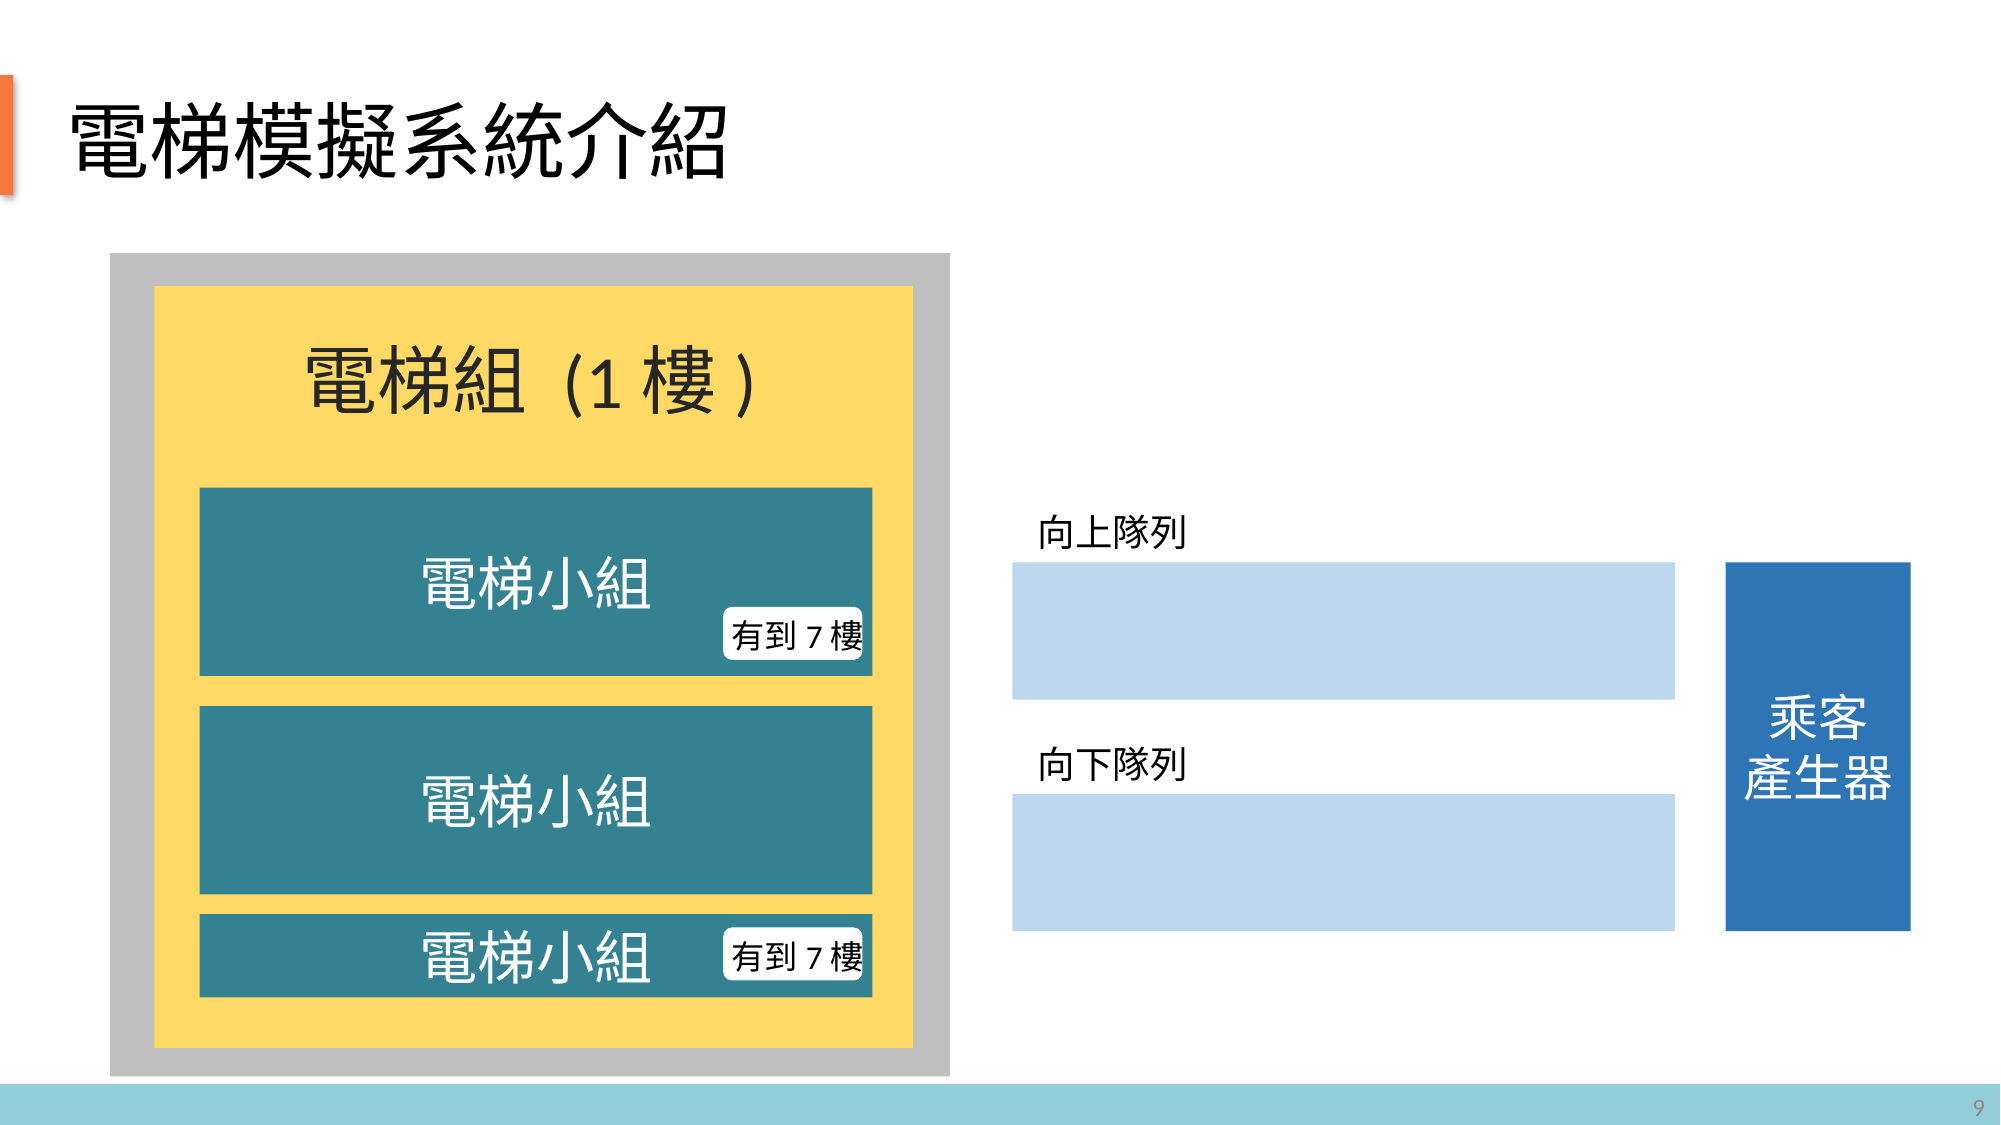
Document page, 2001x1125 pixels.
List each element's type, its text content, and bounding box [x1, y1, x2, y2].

text_box 向下隊列 [1023, 733, 1203, 794]
text_box 向上隊列 [1023, 501, 1203, 562]
text_box [0, 74, 14, 196]
slide_number 9 [1550, 1076, 2000, 1125]
text_box [1011, 793, 1676, 932]
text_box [109, 253, 950, 1077]
text_box 電梯模擬系統介紹 [51, 81, 748, 197]
text_box 乘客 產生器 [1725, 561, 1912, 932]
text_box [723, 927, 872, 985]
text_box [723, 606, 872, 664]
text_box [1011, 561, 1676, 701]
